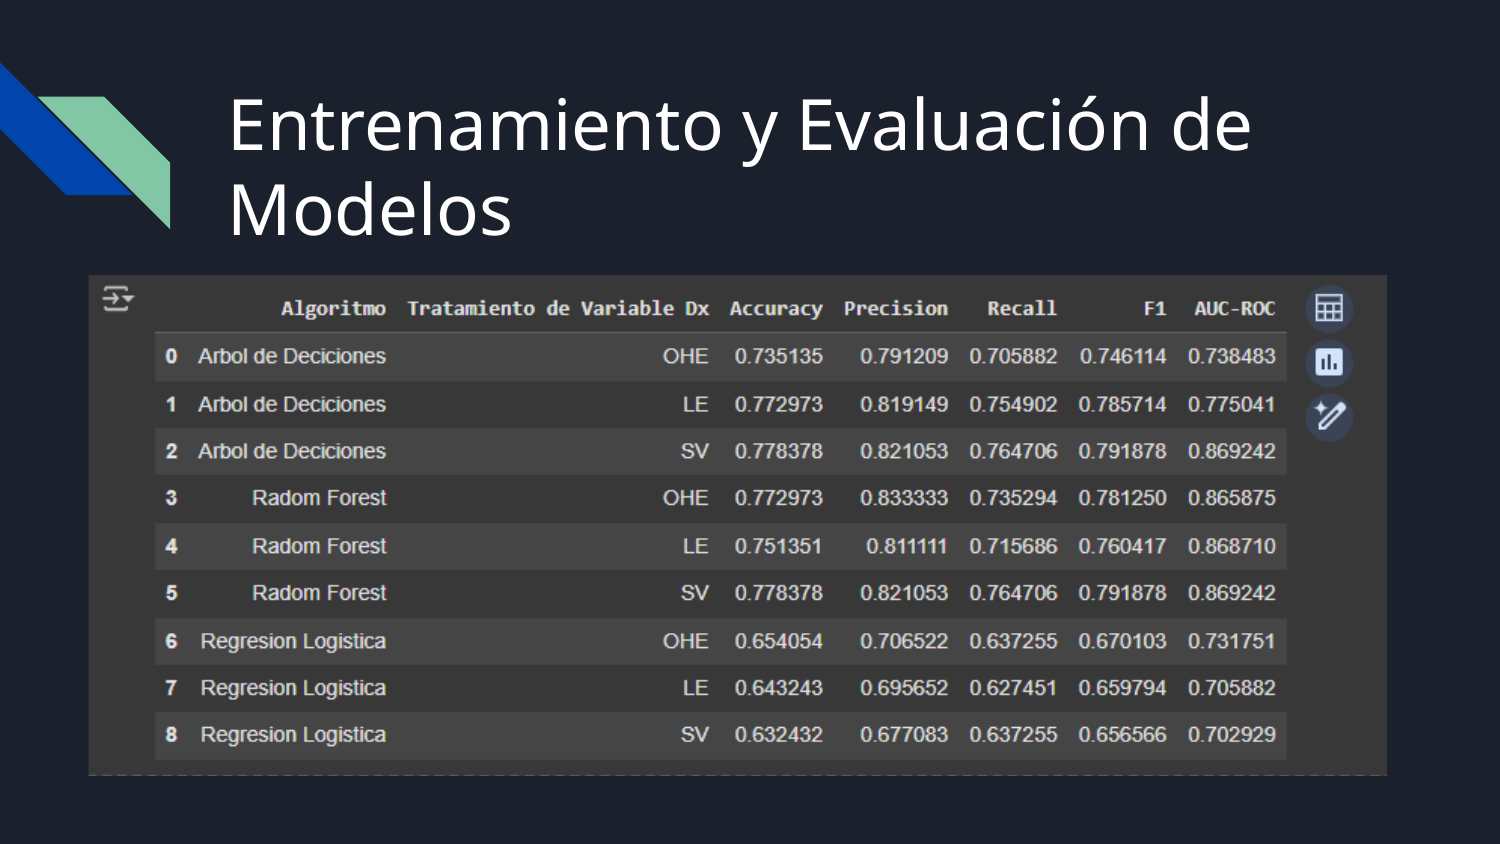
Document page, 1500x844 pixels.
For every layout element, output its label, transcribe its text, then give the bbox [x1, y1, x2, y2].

title Entrenamiento y Evaluación de Modelos [212, 64, 1368, 215]
picture [88, 274, 1388, 776]
